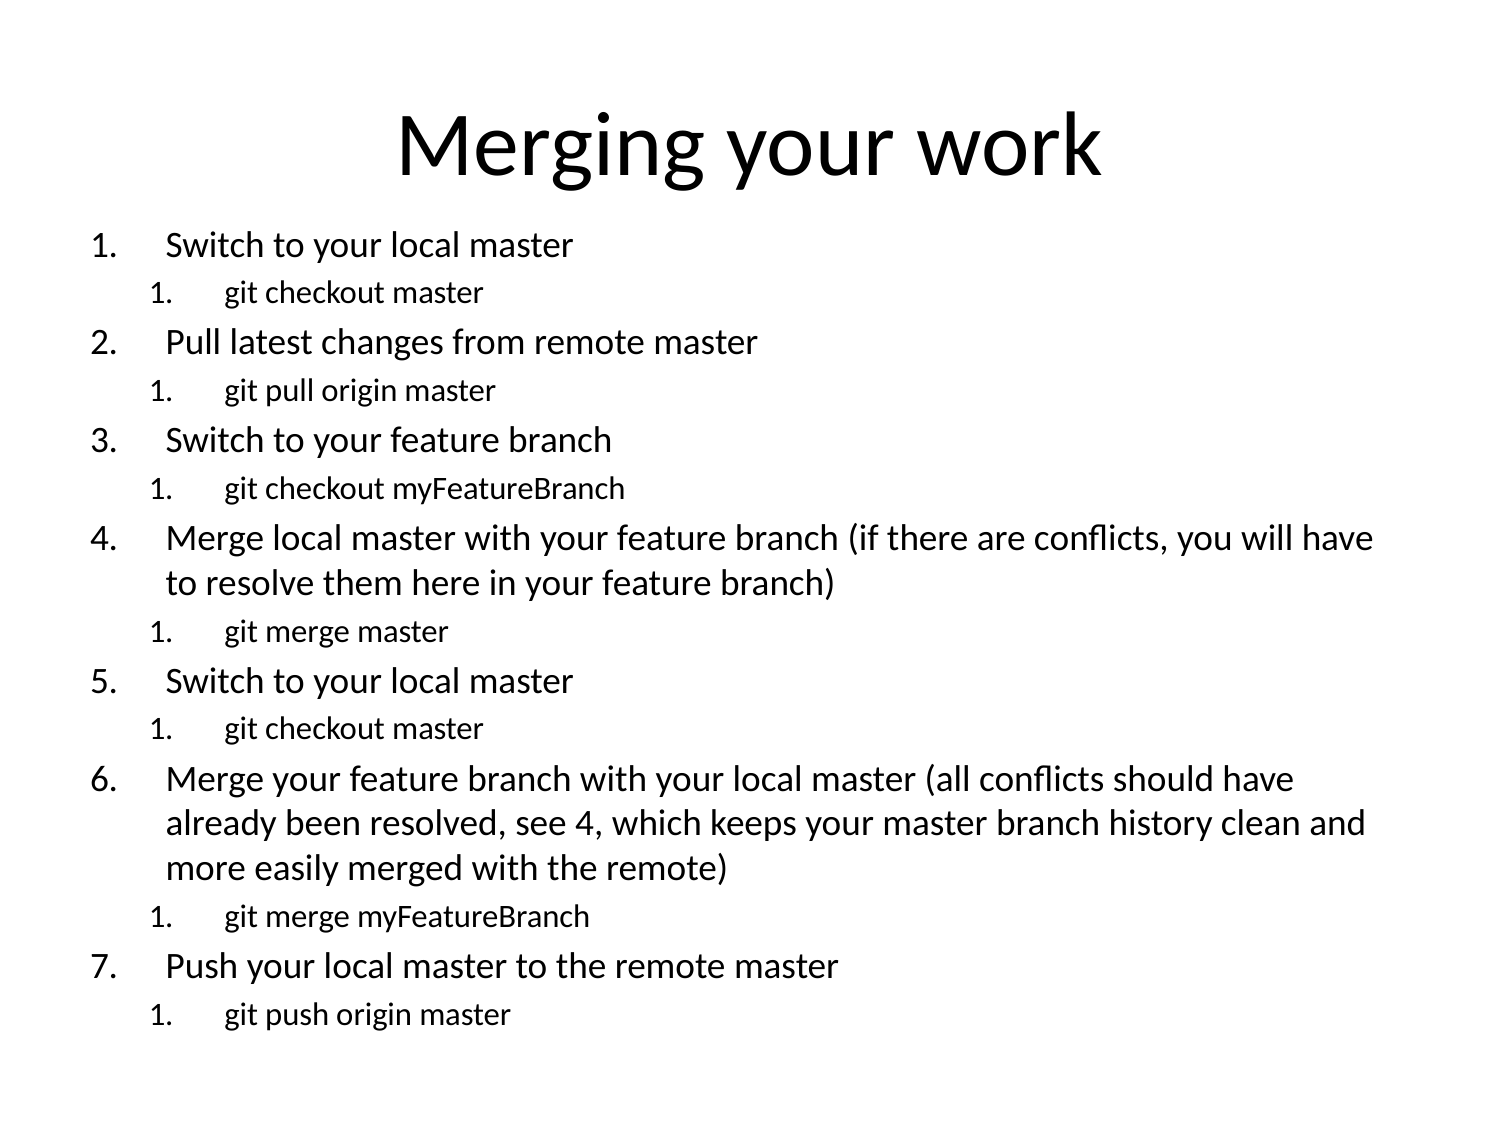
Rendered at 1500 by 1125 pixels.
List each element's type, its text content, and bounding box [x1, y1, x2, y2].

title Merging your work [75, 45, 1425, 212]
list Switch to your local master git checkout master Pull latest changes from remote master git pull origin master Switch to your feature branch git checkout myFeatureBranch Merge local master with your feature branch (if there are conflicts, you will have to resolve them here in your feature branch) git merge master Switch to your local master git checkout master Merge your feature branch with your local master (all conflicts should have already been resolved, see 4, which keeps your master branch history clean and more easily merged with the remote) git merge myFeatureBranch Push your local master to the remote master git push origin master [75, 212, 1425, 1050]
